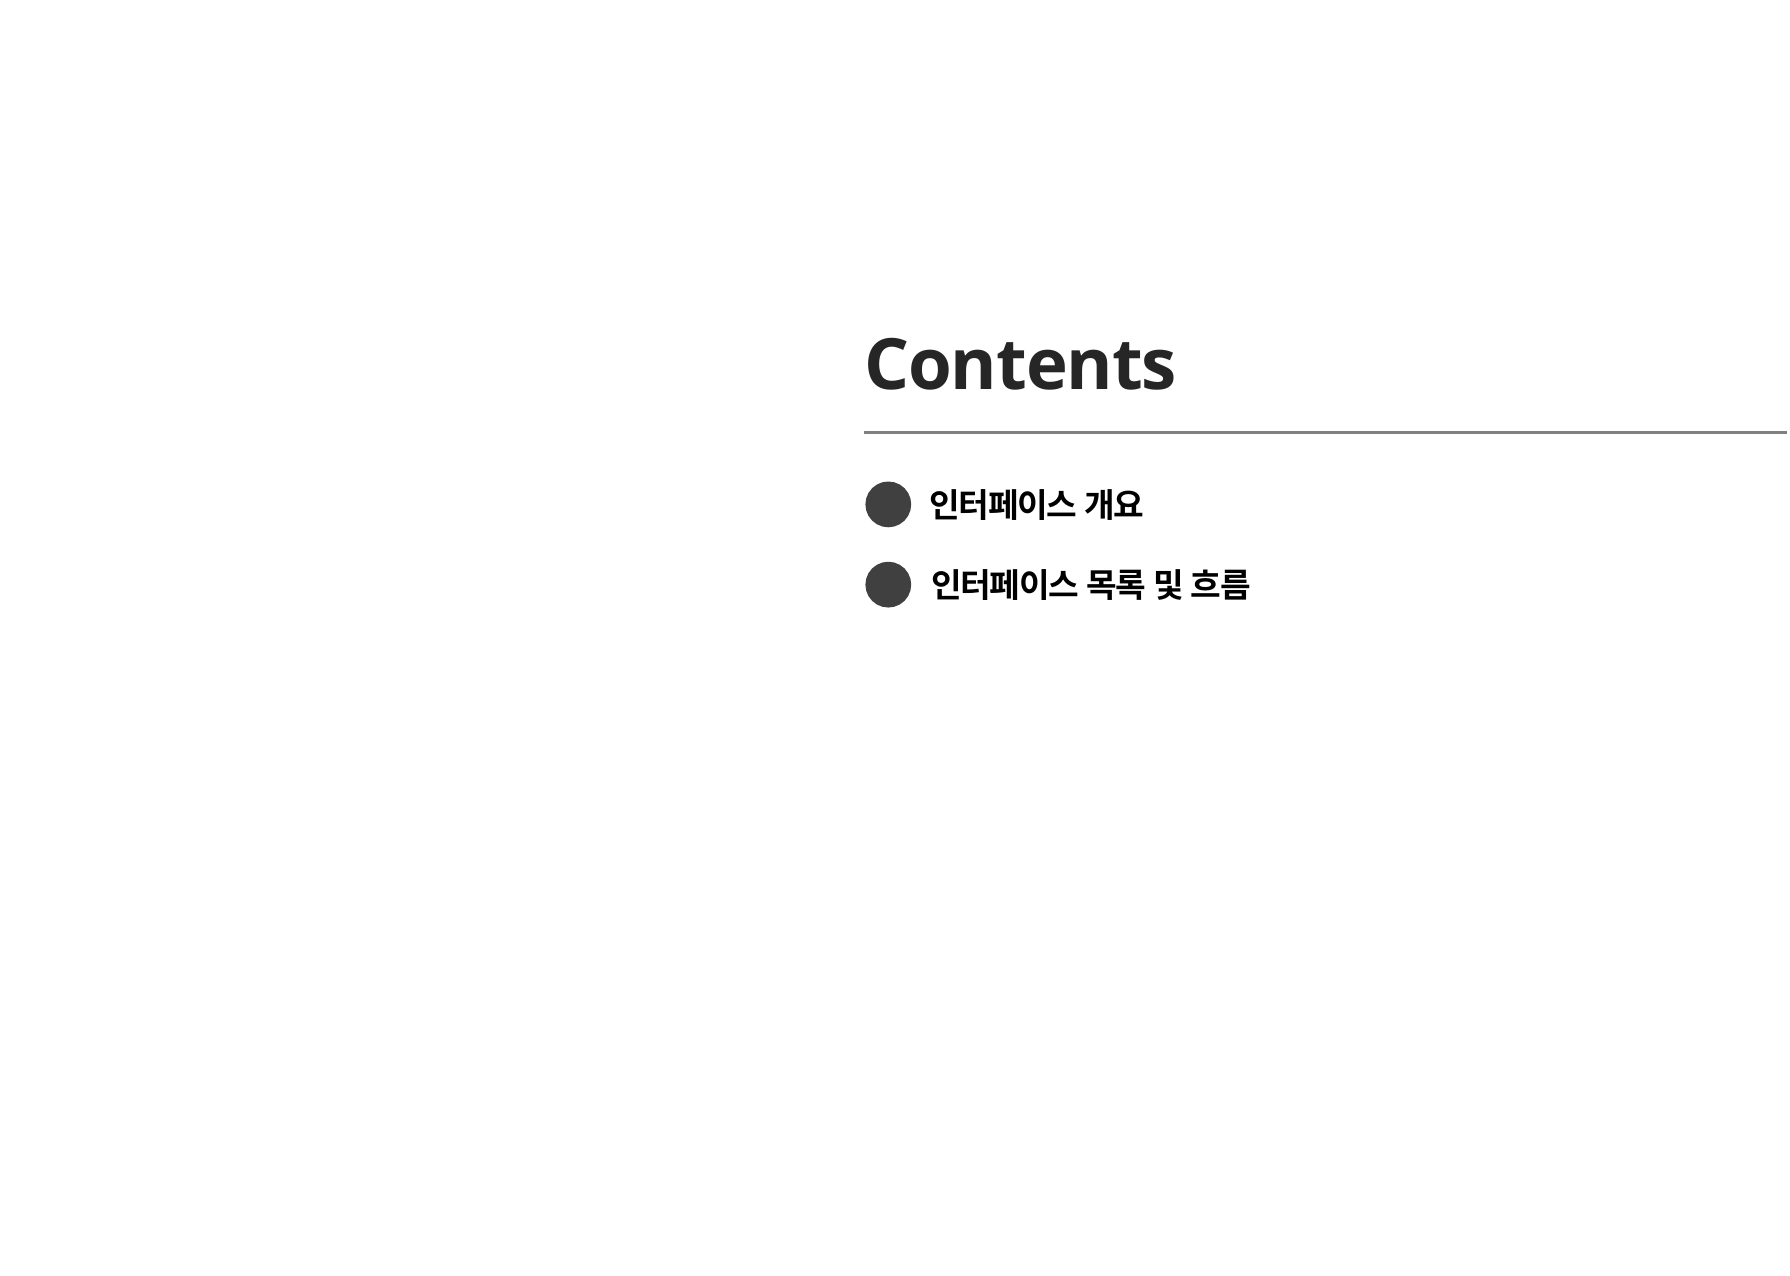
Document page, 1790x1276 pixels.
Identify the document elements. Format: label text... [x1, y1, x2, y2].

text_box Contents [864, 318, 1346, 404]
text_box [867, 563, 1257, 606]
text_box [867, 483, 1149, 526]
